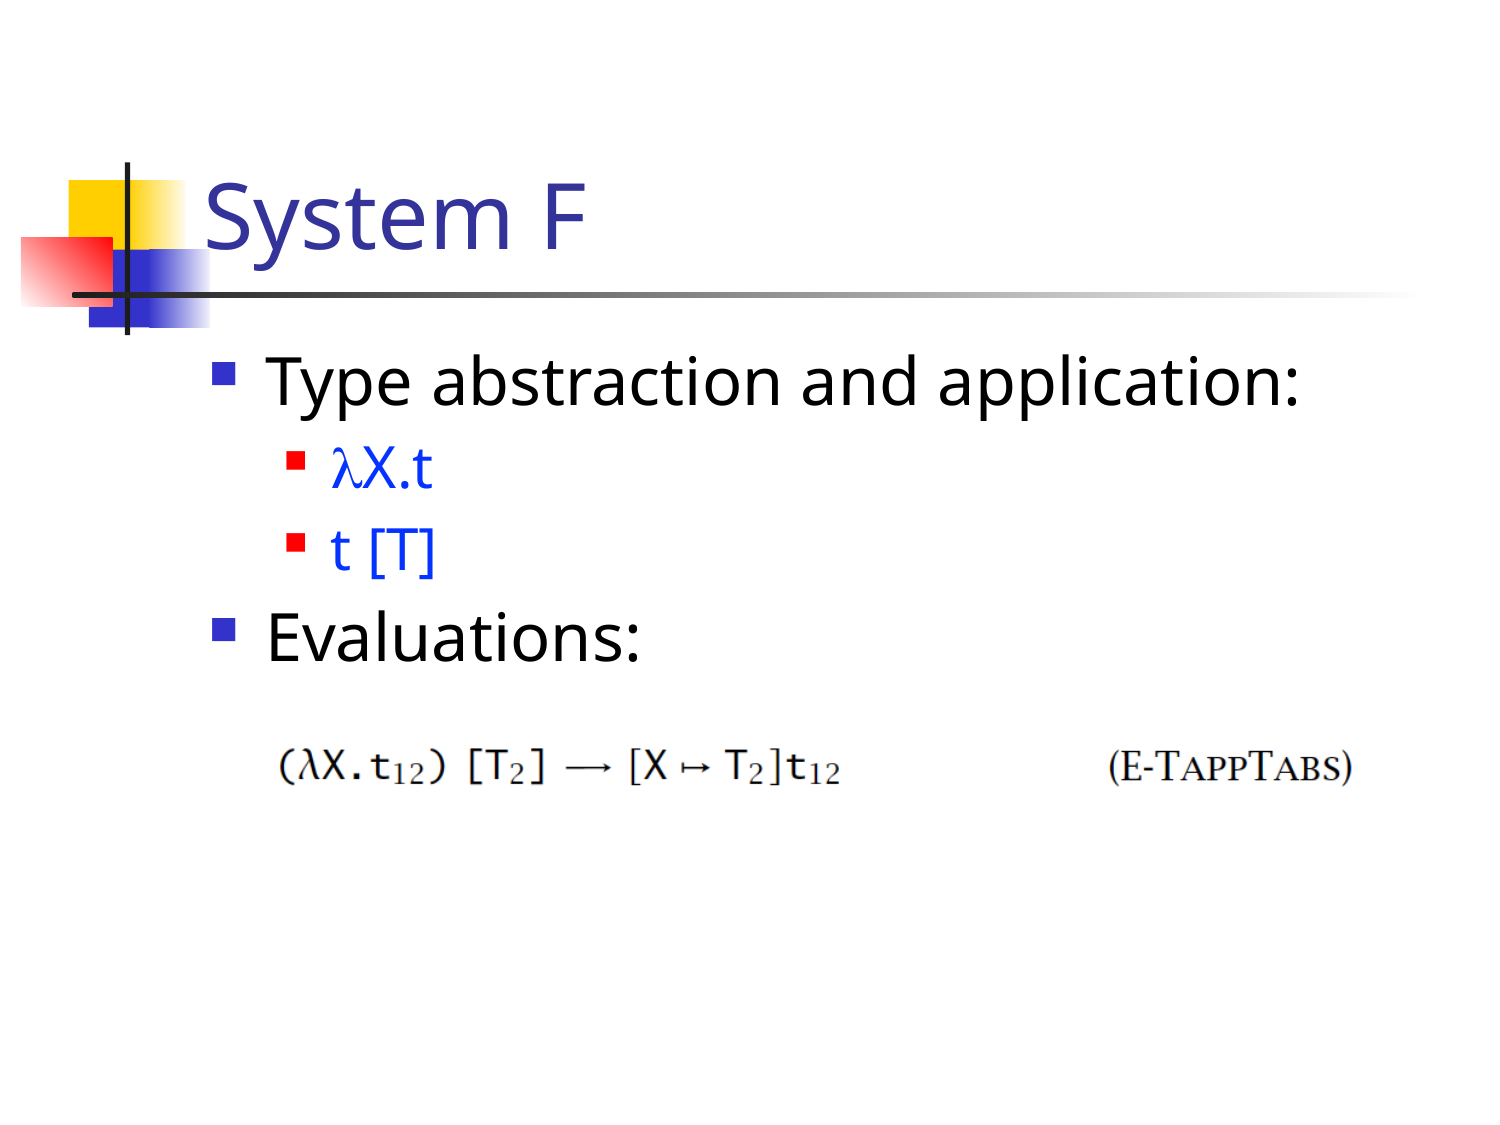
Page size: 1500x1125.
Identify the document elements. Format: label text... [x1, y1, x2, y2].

picture [249, 724, 1378, 800]
list Type abstraction and application: lX.t t [T] Evaluations: [193, 331, 1469, 1006]
title System F [188, 35, 1468, 275]
